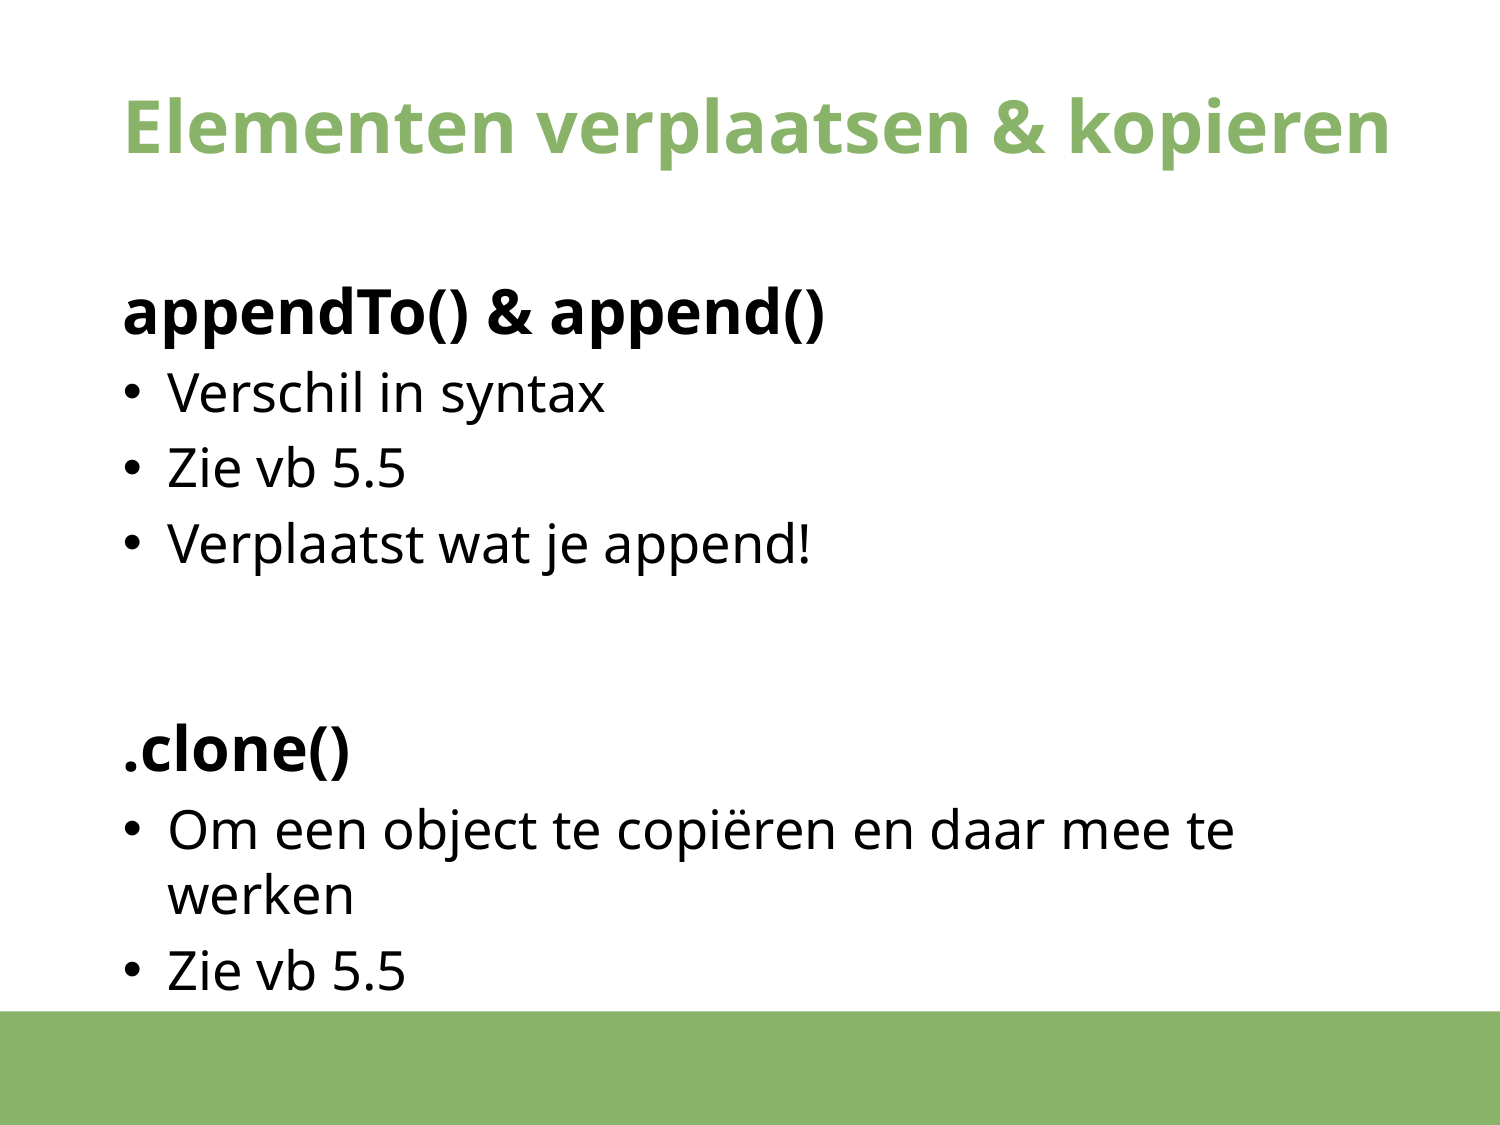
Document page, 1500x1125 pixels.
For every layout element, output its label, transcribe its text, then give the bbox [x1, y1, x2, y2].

title Elementen verplaatsen & kopieren [107, 30, 1425, 218]
list appendTo() & append() Verschil in syntax Zie vb 5.5 Verplaatst wat je append! .clone() Om een object te copiëren en daar mee te werken Zie vb 5.5 [107, 249, 1425, 993]
